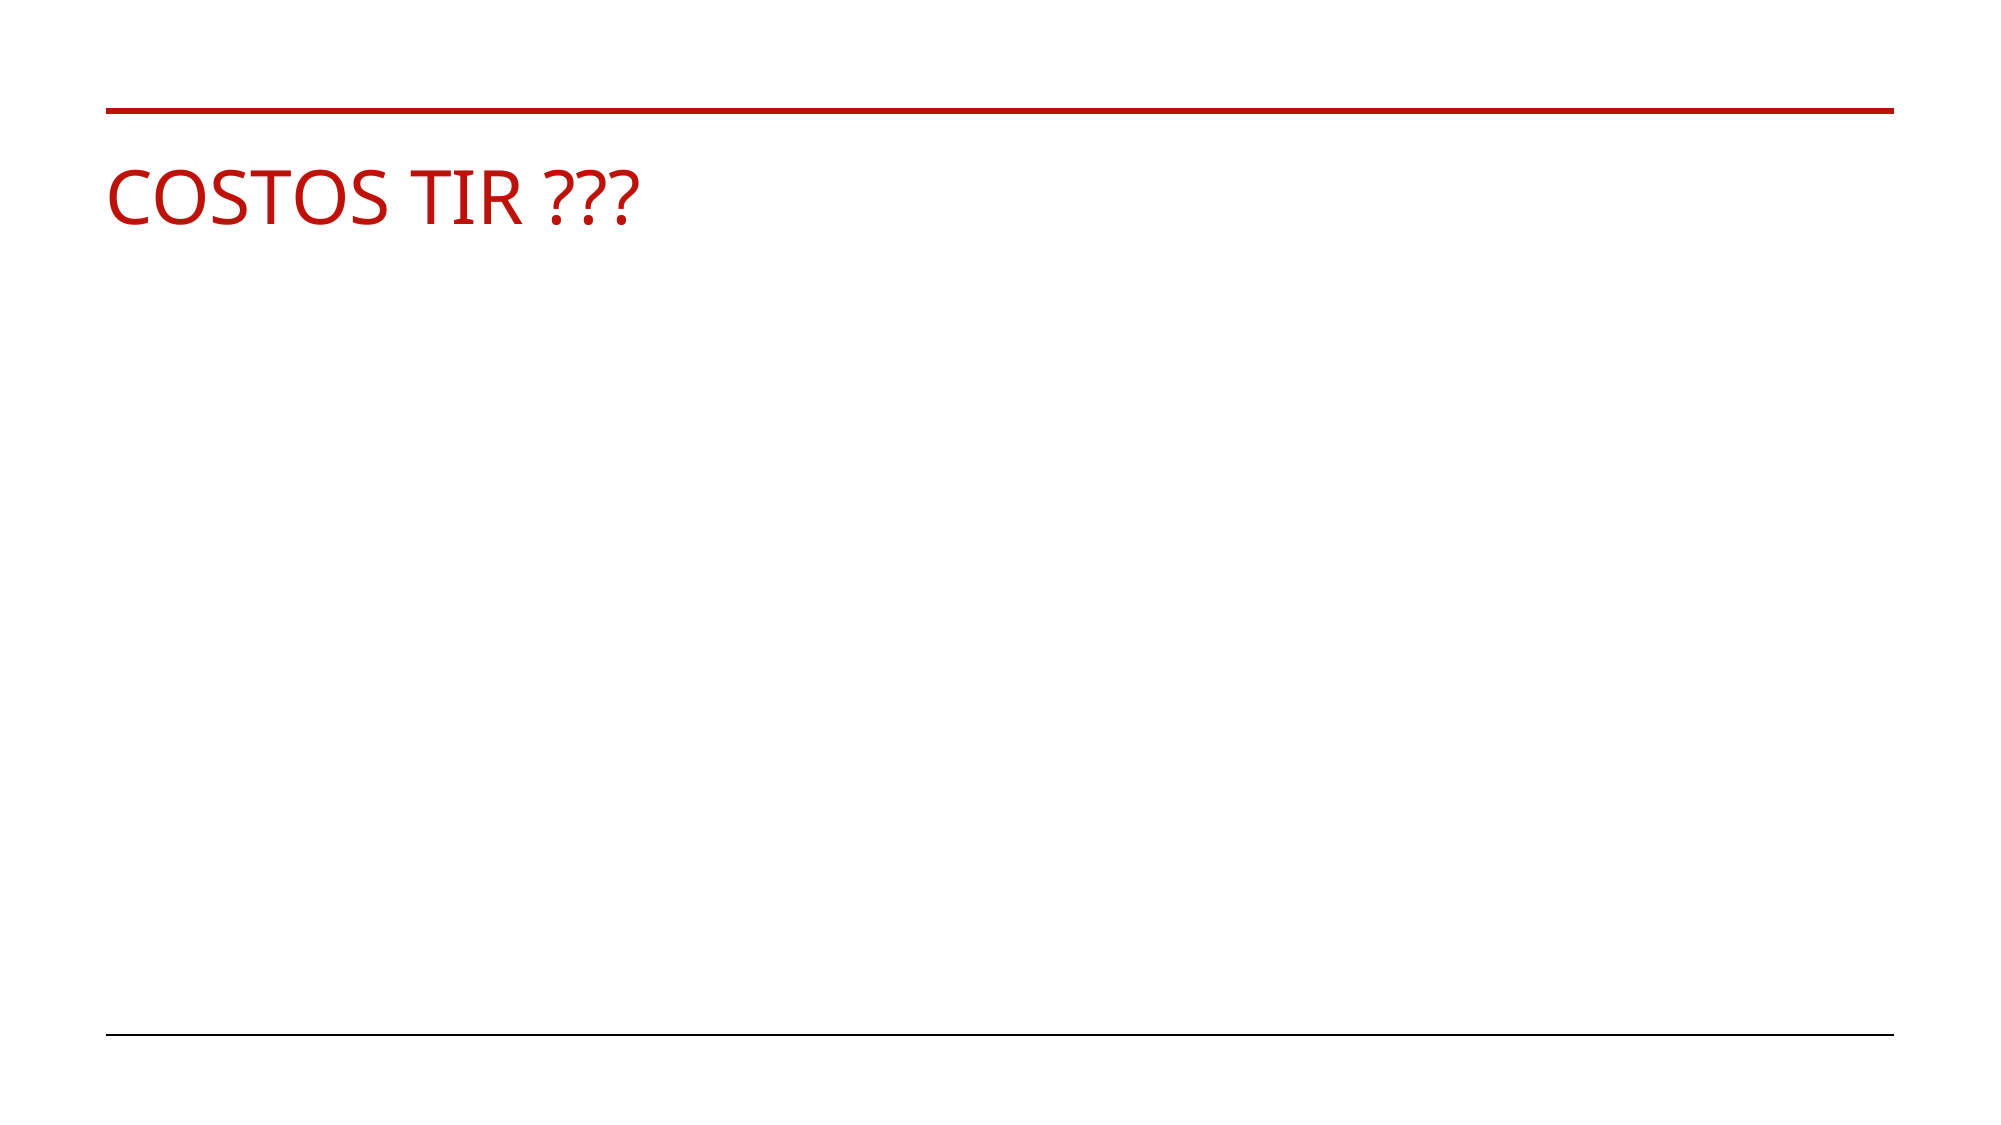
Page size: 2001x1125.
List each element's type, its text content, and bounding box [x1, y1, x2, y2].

title COSTOS TIR ??? [90, 156, 1894, 333]
